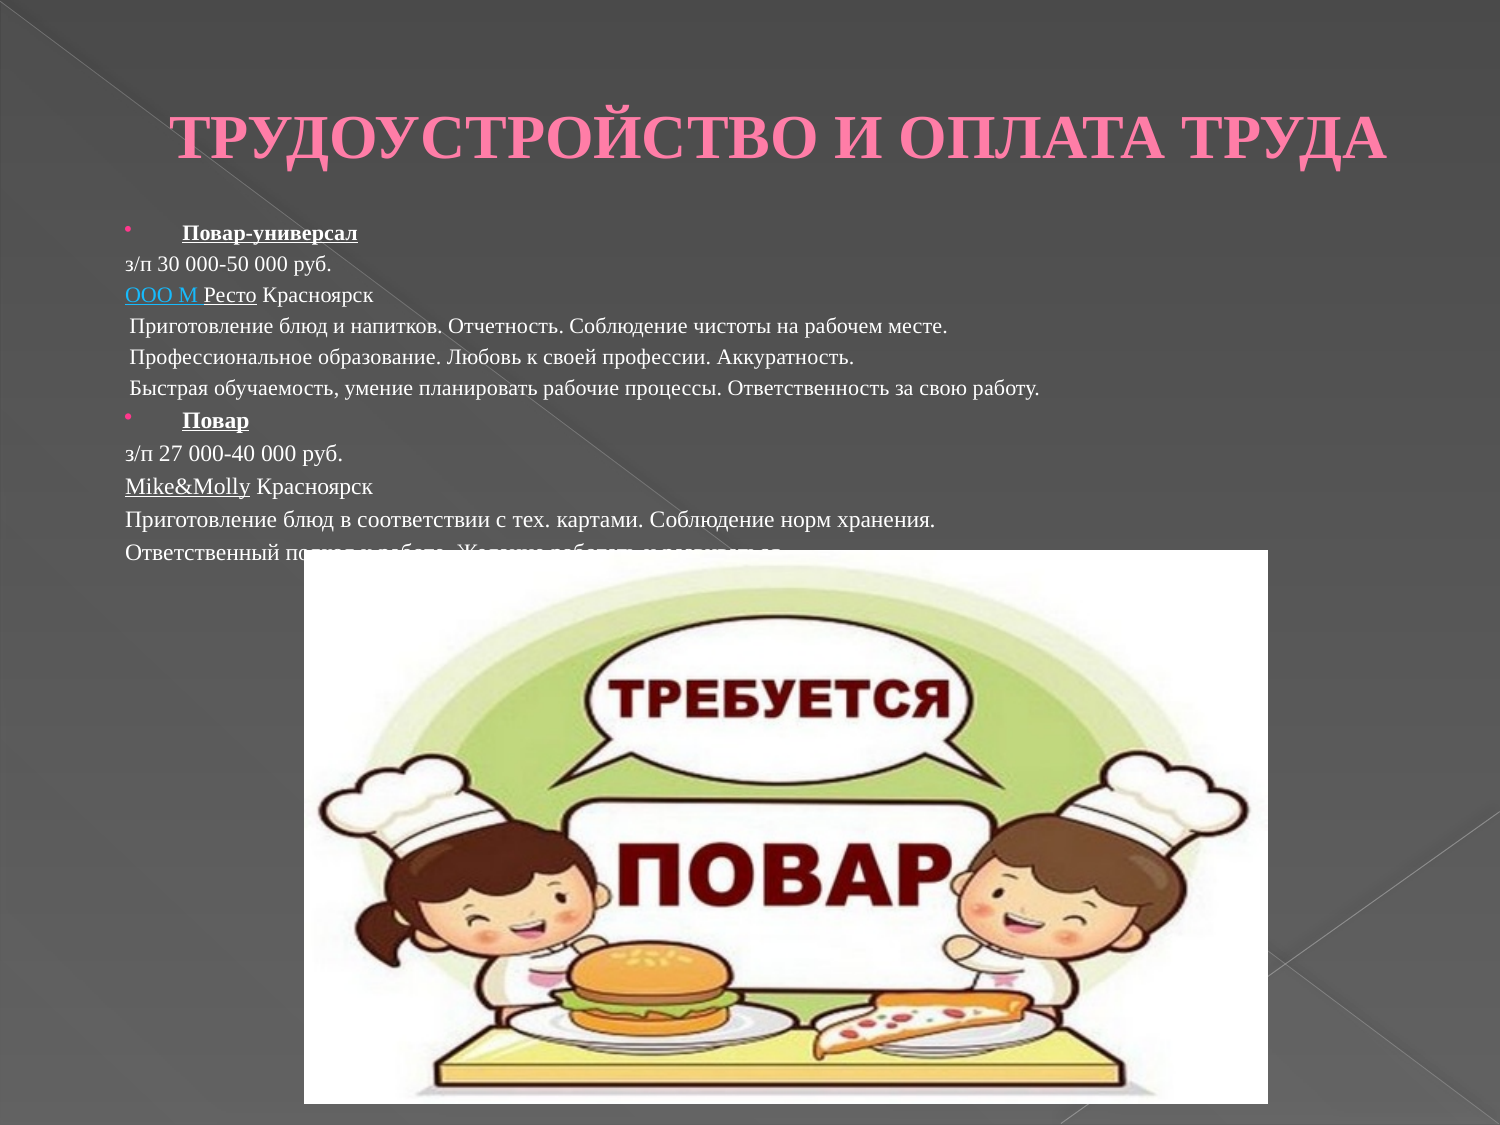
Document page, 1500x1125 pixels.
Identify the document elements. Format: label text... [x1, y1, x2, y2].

title ТРУДОУСТРОЙСТВО И ОПЛАТА ТРУДА [75, 43, 1425, 223]
picture [304, 550, 1268, 1104]
list Повар-универсал з/п 30 000-50 000 руб. ООО М Ресто Красноярск Приготовление блюд и напитков. Отчетность. Соблюдение чистоты на рабочем месте. Профессиональное образование. Любовь к своей профессии. Аккуратность. Быстрая обучаемость, умение планировать рабочие процессы. Ответственность за свою работу. Повар з/п 27 000-40 000 руб. Mike&Molly Красноярск Приготовление блюд в соответствии с тех. картами. Соблюдение норм хранения. Ответственный подход к работе. Желание работать и развиваться. [100, 210, 1438, 692]
